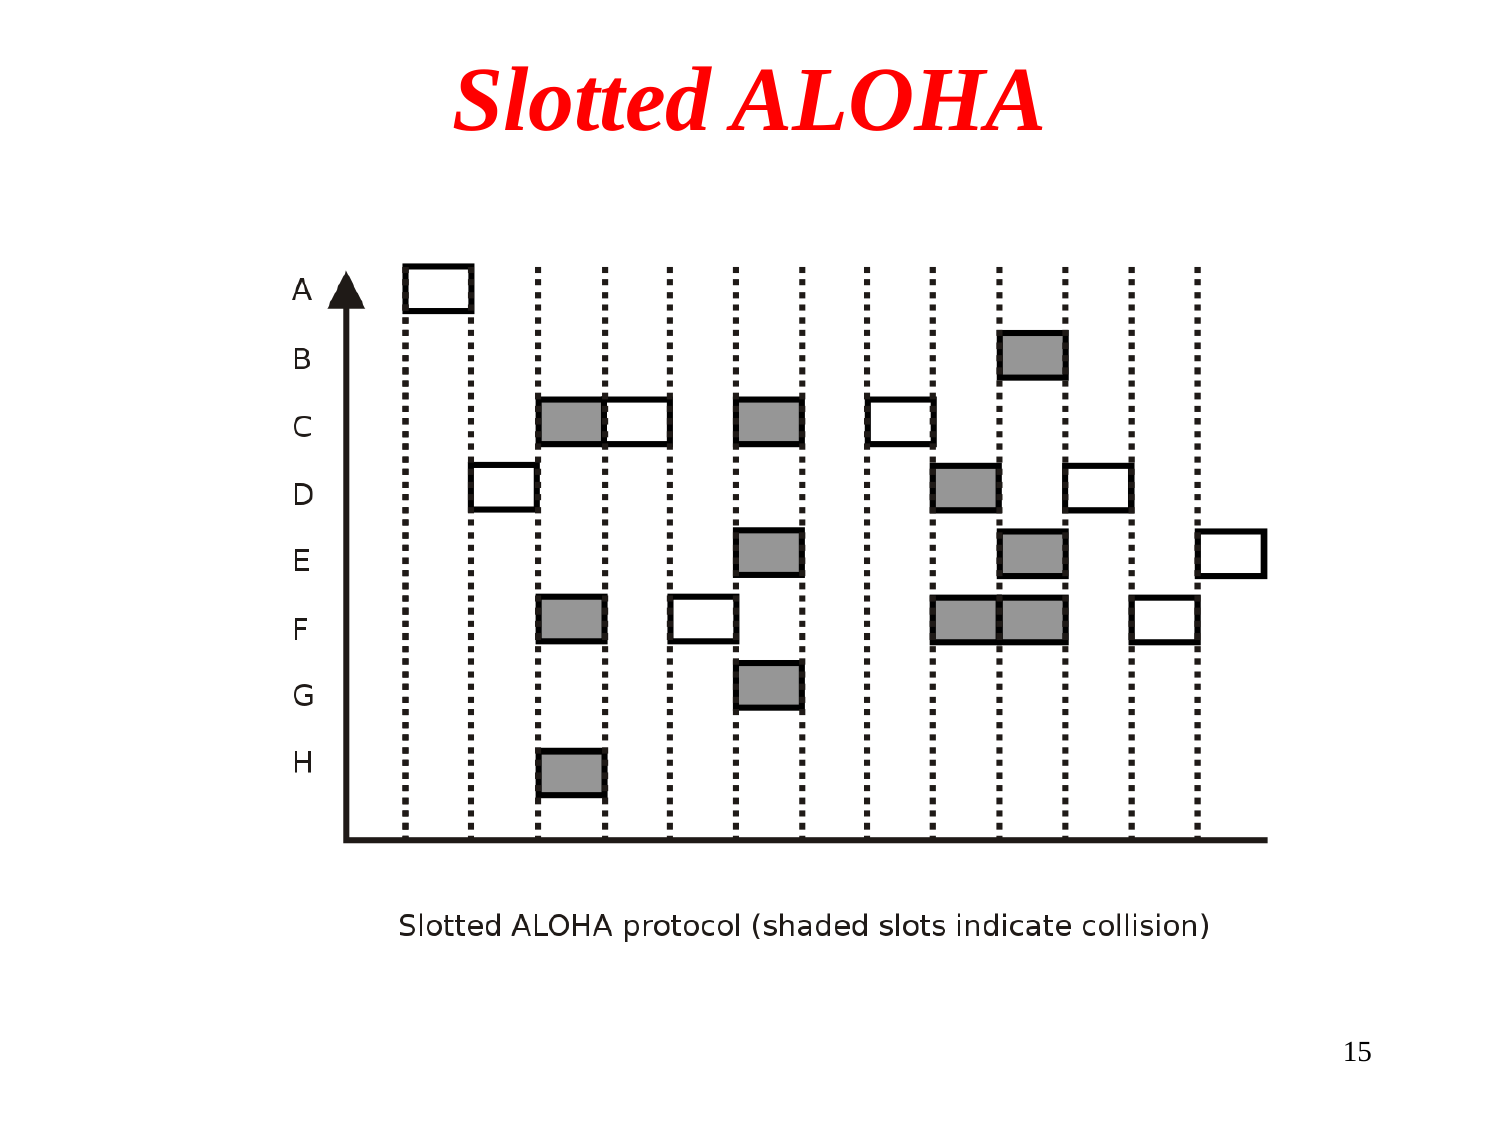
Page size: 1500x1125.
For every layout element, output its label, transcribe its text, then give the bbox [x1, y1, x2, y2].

slide_number 15 [1074, 1024, 1388, 1101]
title Slotted ALOHA [0, 0, 1500, 188]
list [246, 192, 1317, 996]
